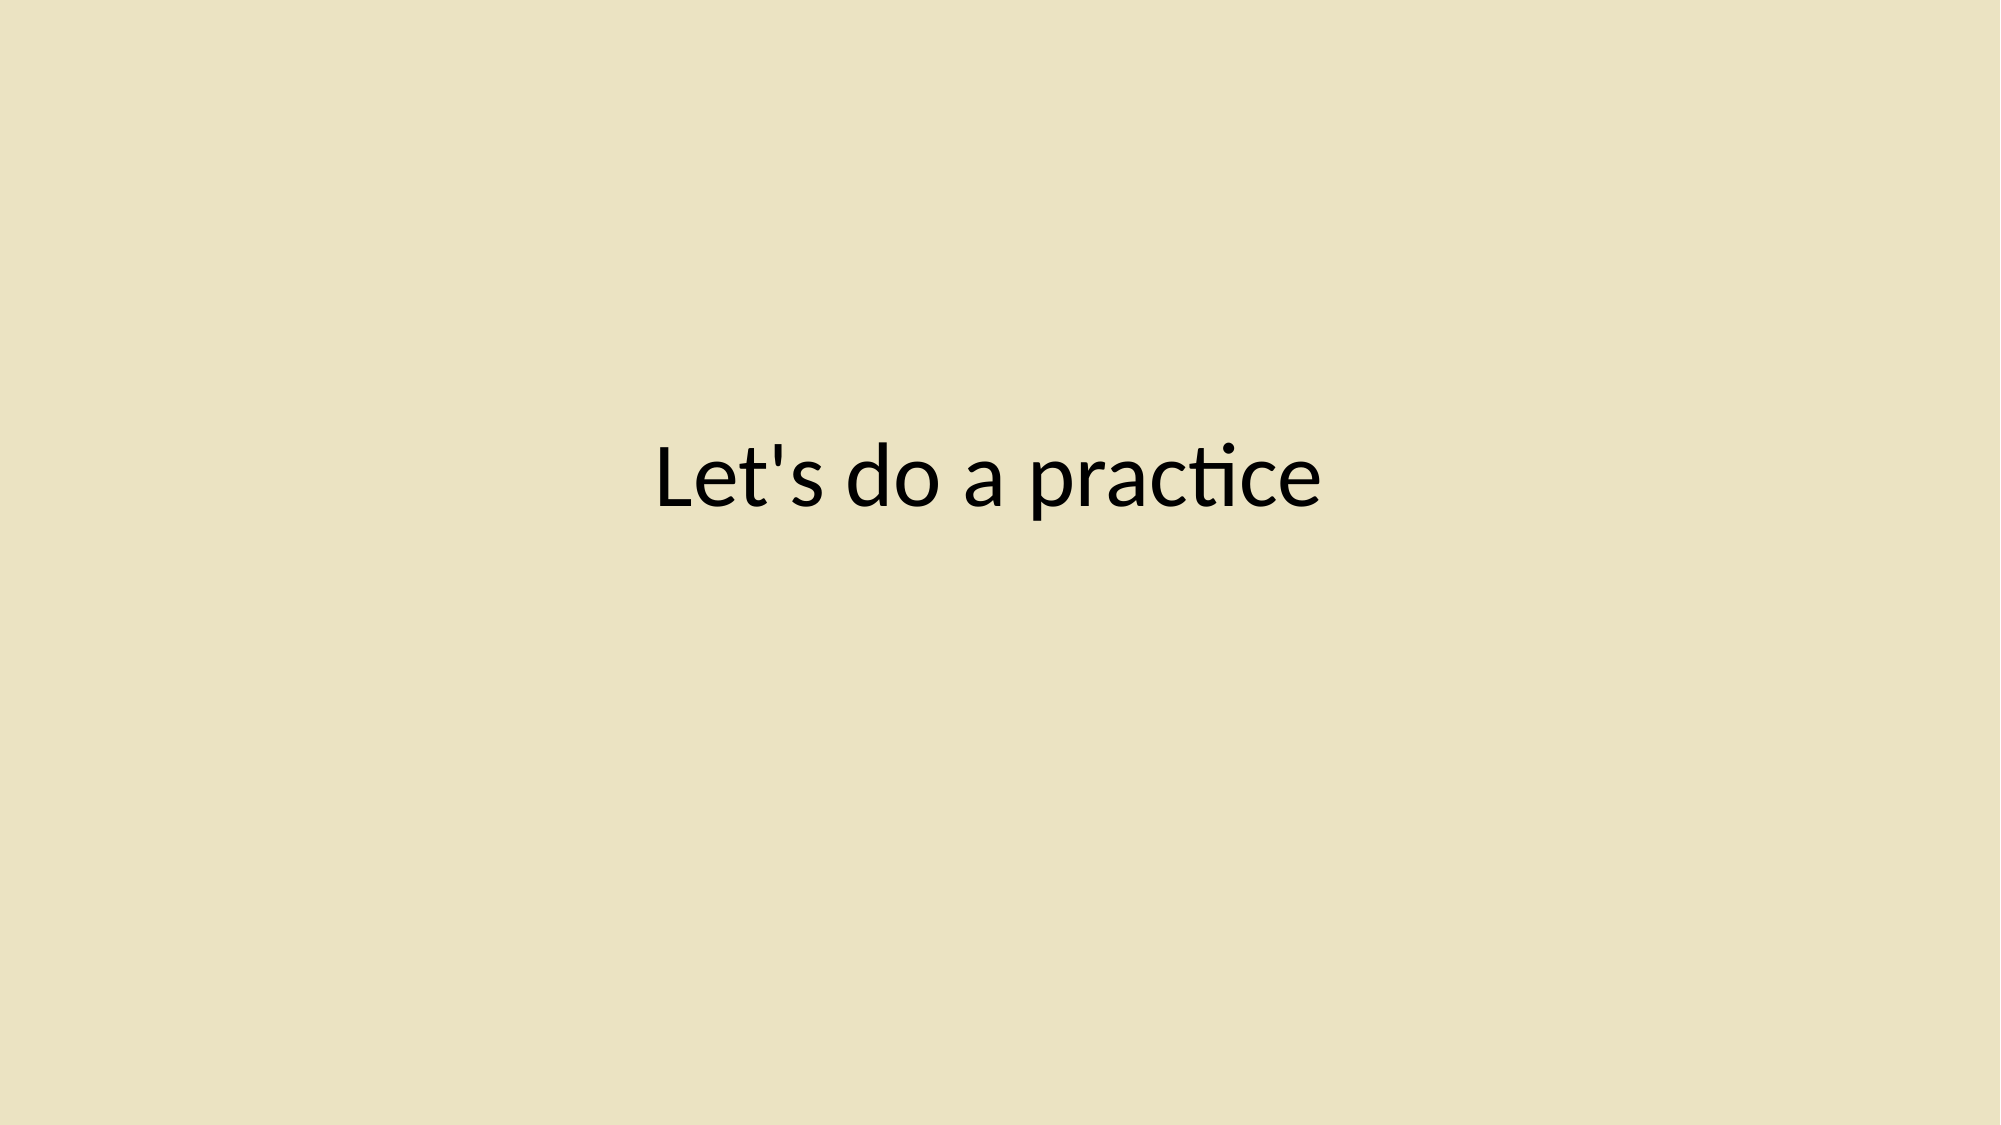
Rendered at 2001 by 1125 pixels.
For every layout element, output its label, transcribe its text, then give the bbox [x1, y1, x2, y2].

title Let's do a practice [150, 349, 1850, 591]
